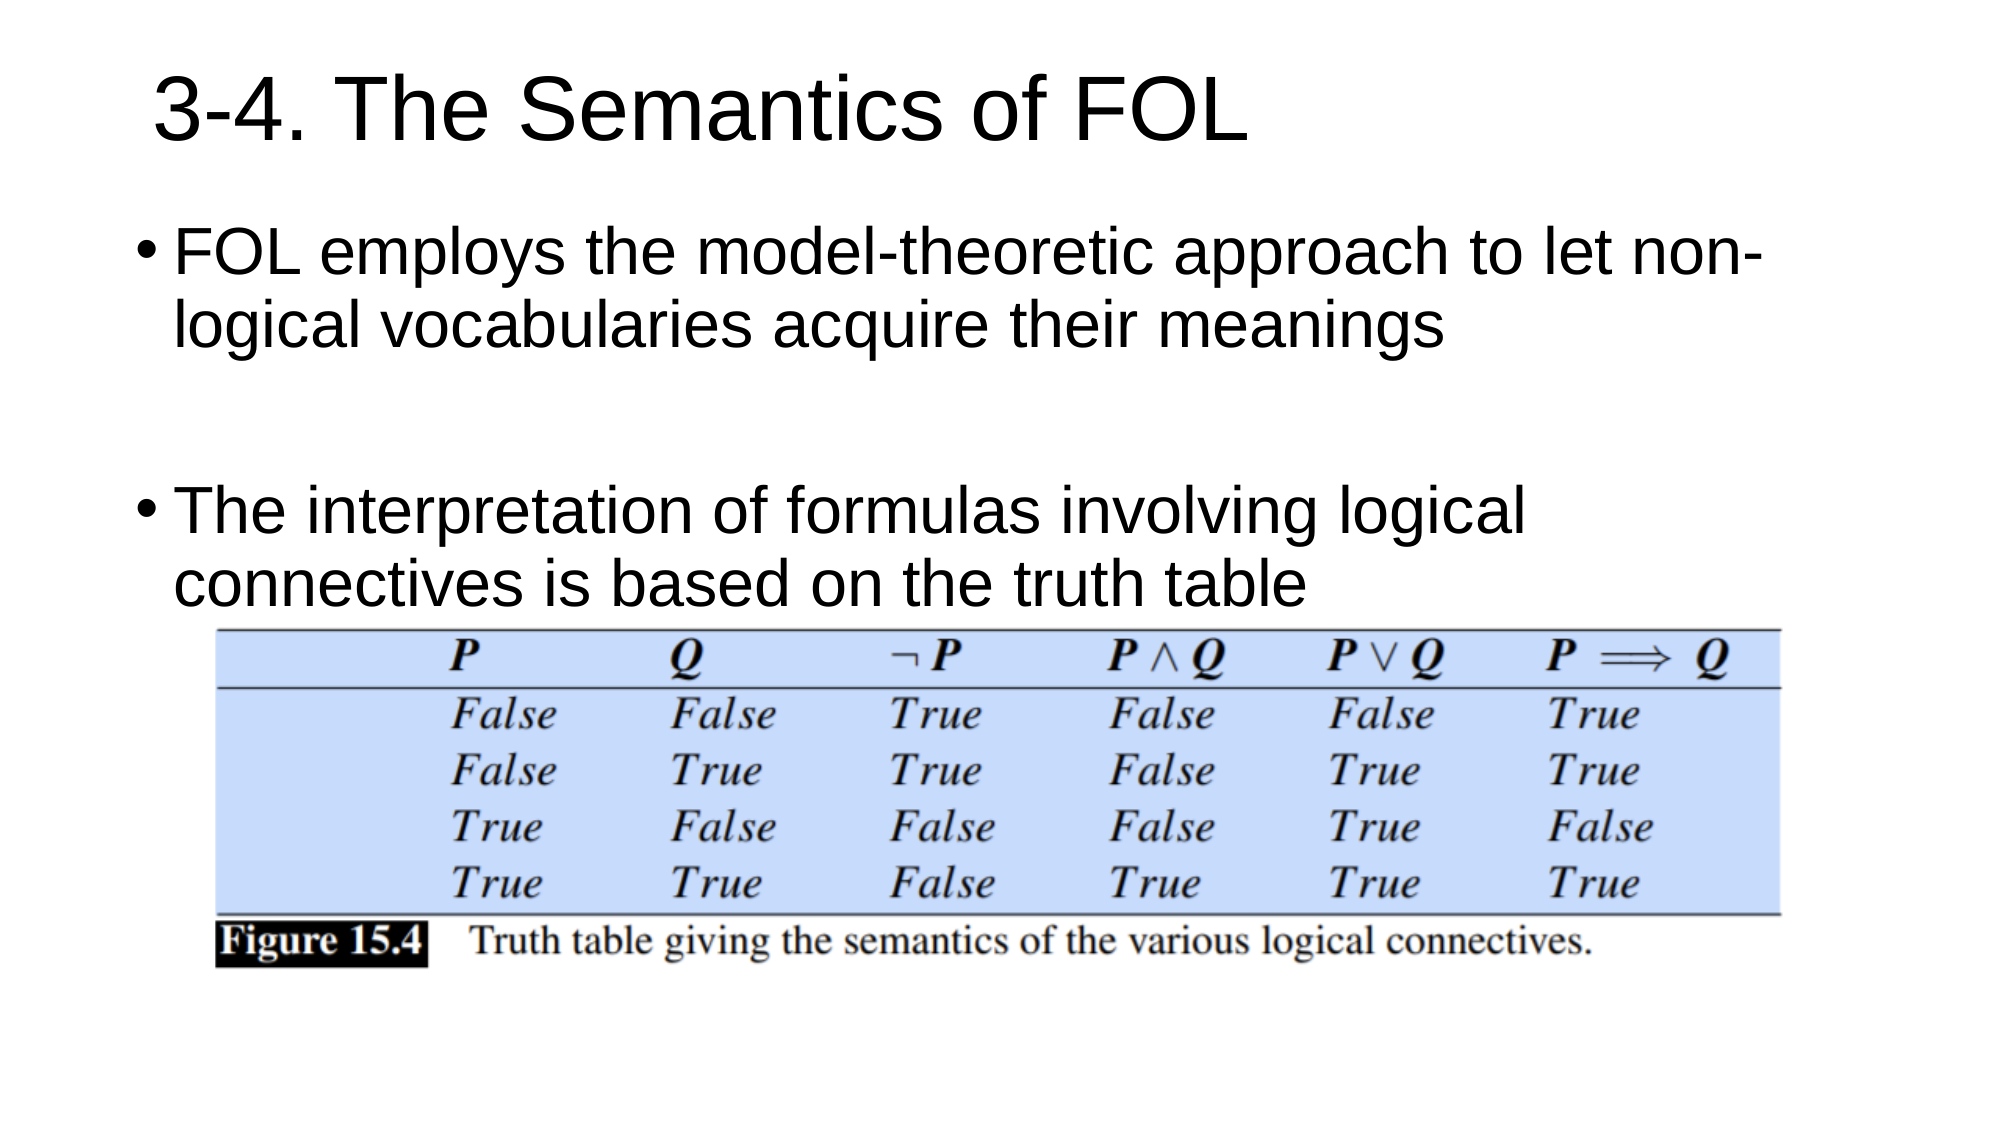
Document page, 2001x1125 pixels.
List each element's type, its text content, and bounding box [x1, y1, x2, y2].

picture [214, 625, 1786, 978]
list FOL employs the model-theoretic approach to let non-logical vocabularies acquire their meanings The interpretation of formulas involving logical connectives is based on the truth table [120, 207, 1890, 1066]
title 3-4. The Semantics of FOL [137, 41, 1863, 180]
